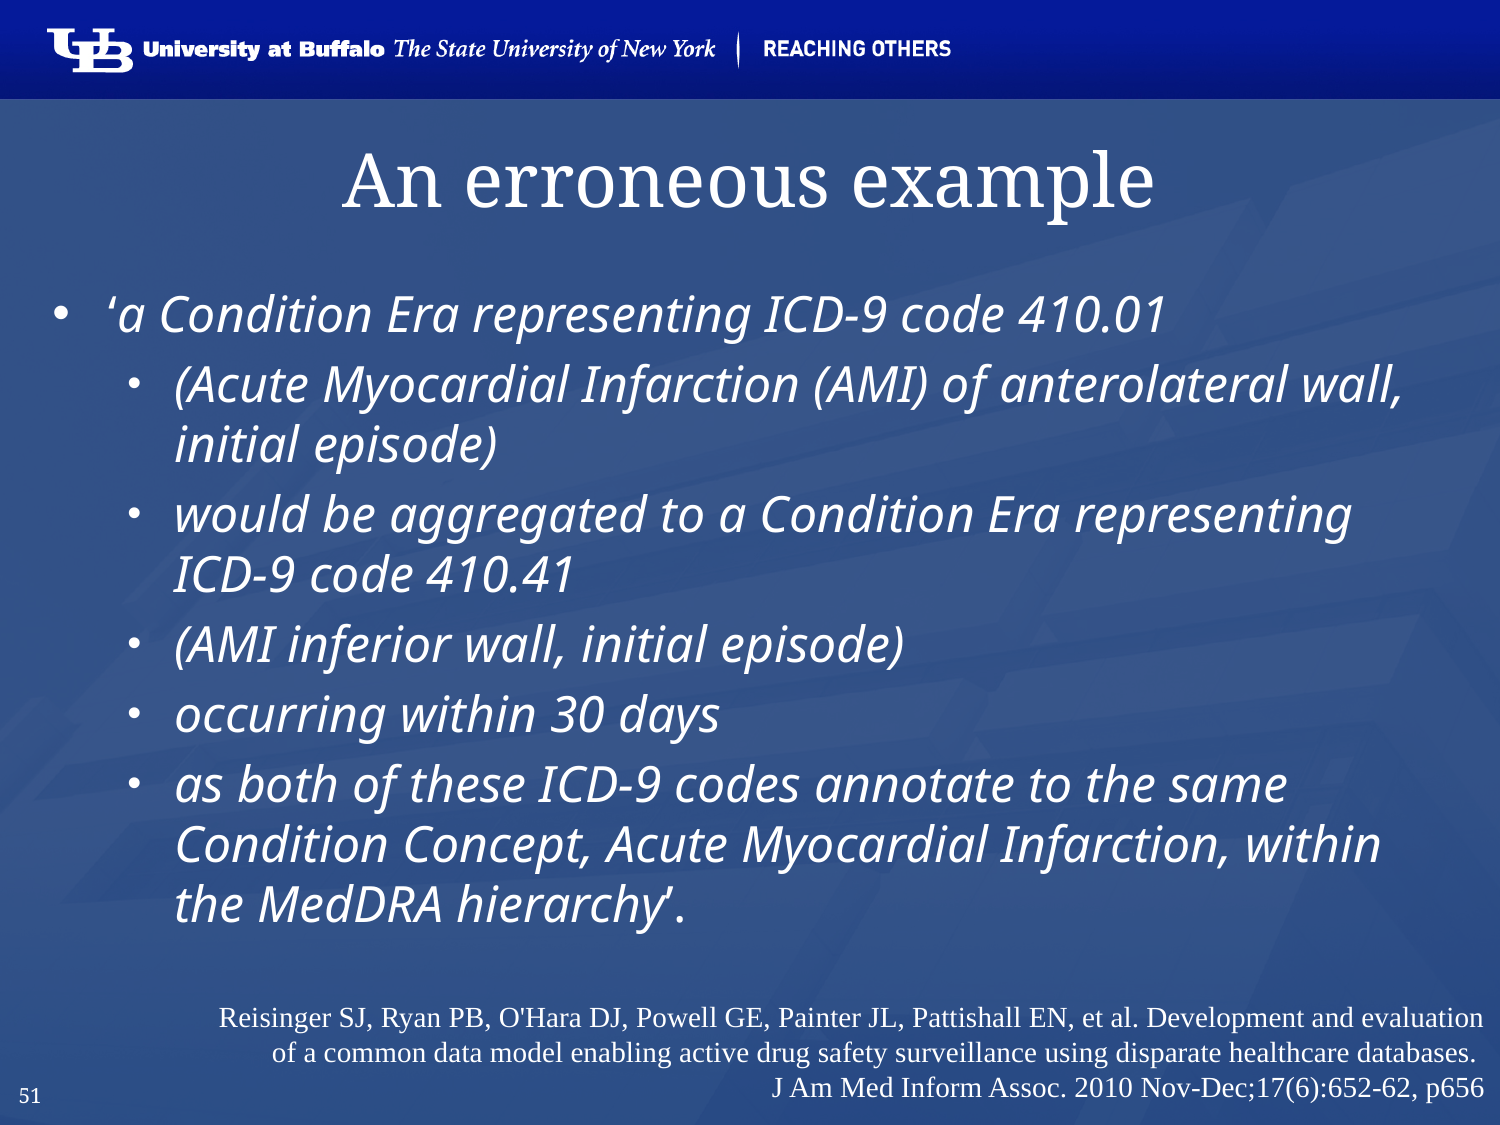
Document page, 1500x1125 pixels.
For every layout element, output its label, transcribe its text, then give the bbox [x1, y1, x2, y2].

text_box Reisinger SJ, Ryan PB, O'Hara DJ, Powell GE, Painter JL, Pattishall EN, et al. Development and evaluation of a common data model enabling active drug safety surveillance using disparate healthcare databases. J Am Med Inform Assoc. 2010 Nov-Dec;17(6):652-62, p656 [200, 991, 1500, 1111]
picture [0, 0, 1500, 99]
title An erroneous example [37, 125, 1463, 250]
list ‘a Condition Era representing ICD-9 code 410.01 (Acute Myocardial Infarction (AMI) of anterolateral wall, initial episode) would be aggregated to a Condition Era representing ICD-9 code 410.41 (AMI inferior wall, initial episode) occurring within 30 days as both of these ICD-9 codes annotate to the same Condition Concept, Acute Myocardial Infarction, within the MedDRA hierarchy’. [37, 275, 1463, 1088]
